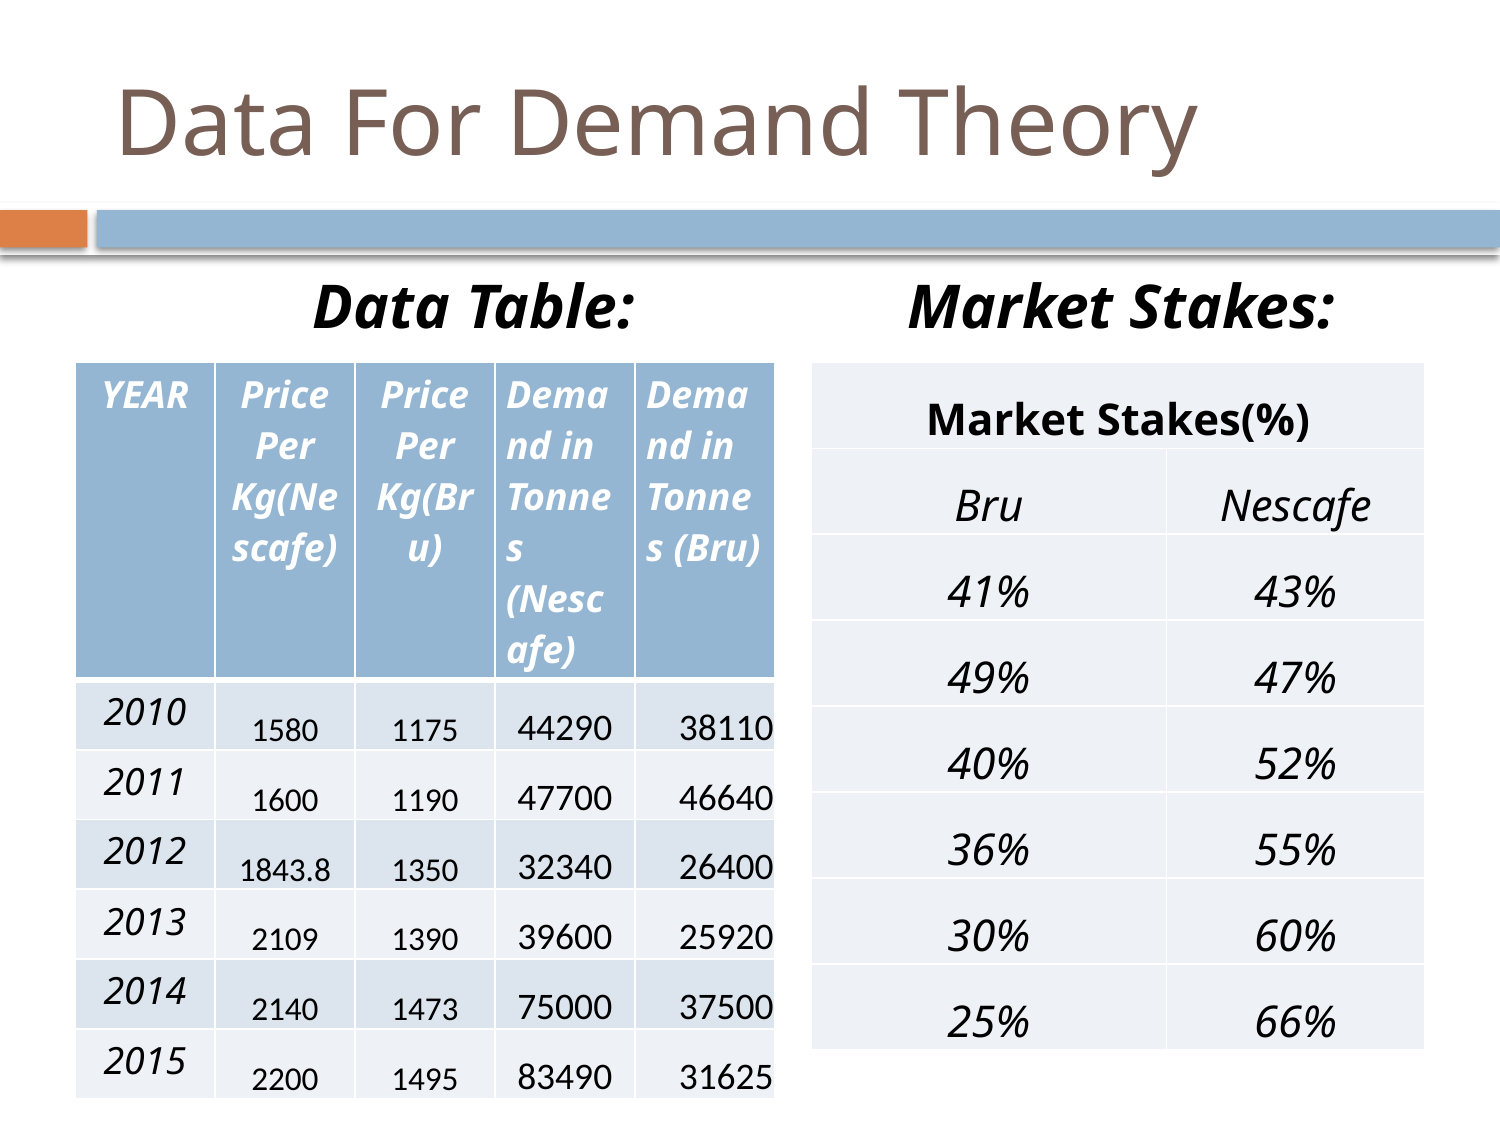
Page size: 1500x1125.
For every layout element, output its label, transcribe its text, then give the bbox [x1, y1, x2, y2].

table_cell 30% [812, 879, 1166, 963]
table_cell 1600 [216, 751, 354, 819]
table_cell 2200 [216, 1030, 354, 1098]
table_cell 1495 [356, 1030, 494, 1098]
table_cell 55% [1167, 793, 1424, 877]
table_cell 26400 [636, 820, 774, 888]
table_cell 38110 [636, 683, 774, 749]
table_cell 75000 [496, 960, 634, 1028]
table_cell 49% [812, 621, 1166, 705]
table_cell 40% [812, 707, 1166, 791]
table_cell 1580 [216, 683, 354, 749]
table_cell 44290 [496, 683, 634, 749]
table_cell 46640 [636, 751, 774, 819]
table_cell 2109 [216, 890, 354, 958]
table_cell 83490 [496, 1030, 634, 1098]
table_header Demand in Tonnes (Bru) [636, 363, 774, 677]
table_cell 1390 [356, 890, 494, 958]
table_cell 1350 [356, 820, 494, 888]
table_cell 1843.8 [216, 820, 354, 888]
table_cell 37500 [636, 960, 774, 1028]
table_cell 2011 [76, 751, 214, 819]
table_header YEAR [76, 363, 214, 677]
table_cell Bru [812, 449, 1166, 533]
table_cell 32340 [496, 820, 634, 888]
table_cell 36% [812, 793, 1166, 877]
table_header Demand in Tonnes (Nescafe) [496, 363, 634, 677]
table_cell 2015 [76, 1030, 214, 1098]
table_cell 2014 [76, 960, 214, 1028]
table_header Market Stakes(%) [812, 363, 1424, 448]
table_cell 47700 [496, 751, 634, 819]
table_header Price Per Kg(Bru) [356, 363, 494, 677]
title Data For Demand Theory [99, 37, 1438, 200]
table_cell 31625 [636, 1030, 774, 1098]
table_cell 25% [812, 965, 1166, 1049]
table_cell 2140 [216, 960, 354, 1028]
table_cell 2010 [76, 683, 214, 749]
table_cell 41% [812, 535, 1166, 619]
list Data Table: [99, 260, 738, 362]
table_cell Nescafe [1167, 449, 1424, 533]
table_cell 47% [1167, 621, 1424, 705]
table_header Price Per Kg(Nescafe) [216, 363, 354, 677]
table_cell 25920 [636, 890, 774, 958]
table_cell 52% [1167, 707, 1424, 791]
table_cell 2013 [76, 890, 214, 958]
table_cell 60% [1167, 879, 1424, 963]
table_cell 43% [1167, 535, 1424, 619]
list Market Stakes: [794, 260, 1433, 1011]
table_cell 1190 [356, 751, 494, 819]
table_cell 39600 [496, 890, 634, 958]
table_cell 66% [1167, 965, 1424, 1049]
table_cell 1175 [356, 683, 494, 749]
table_cell 2012 [76, 820, 214, 888]
table_cell 1473 [356, 960, 494, 1028]
